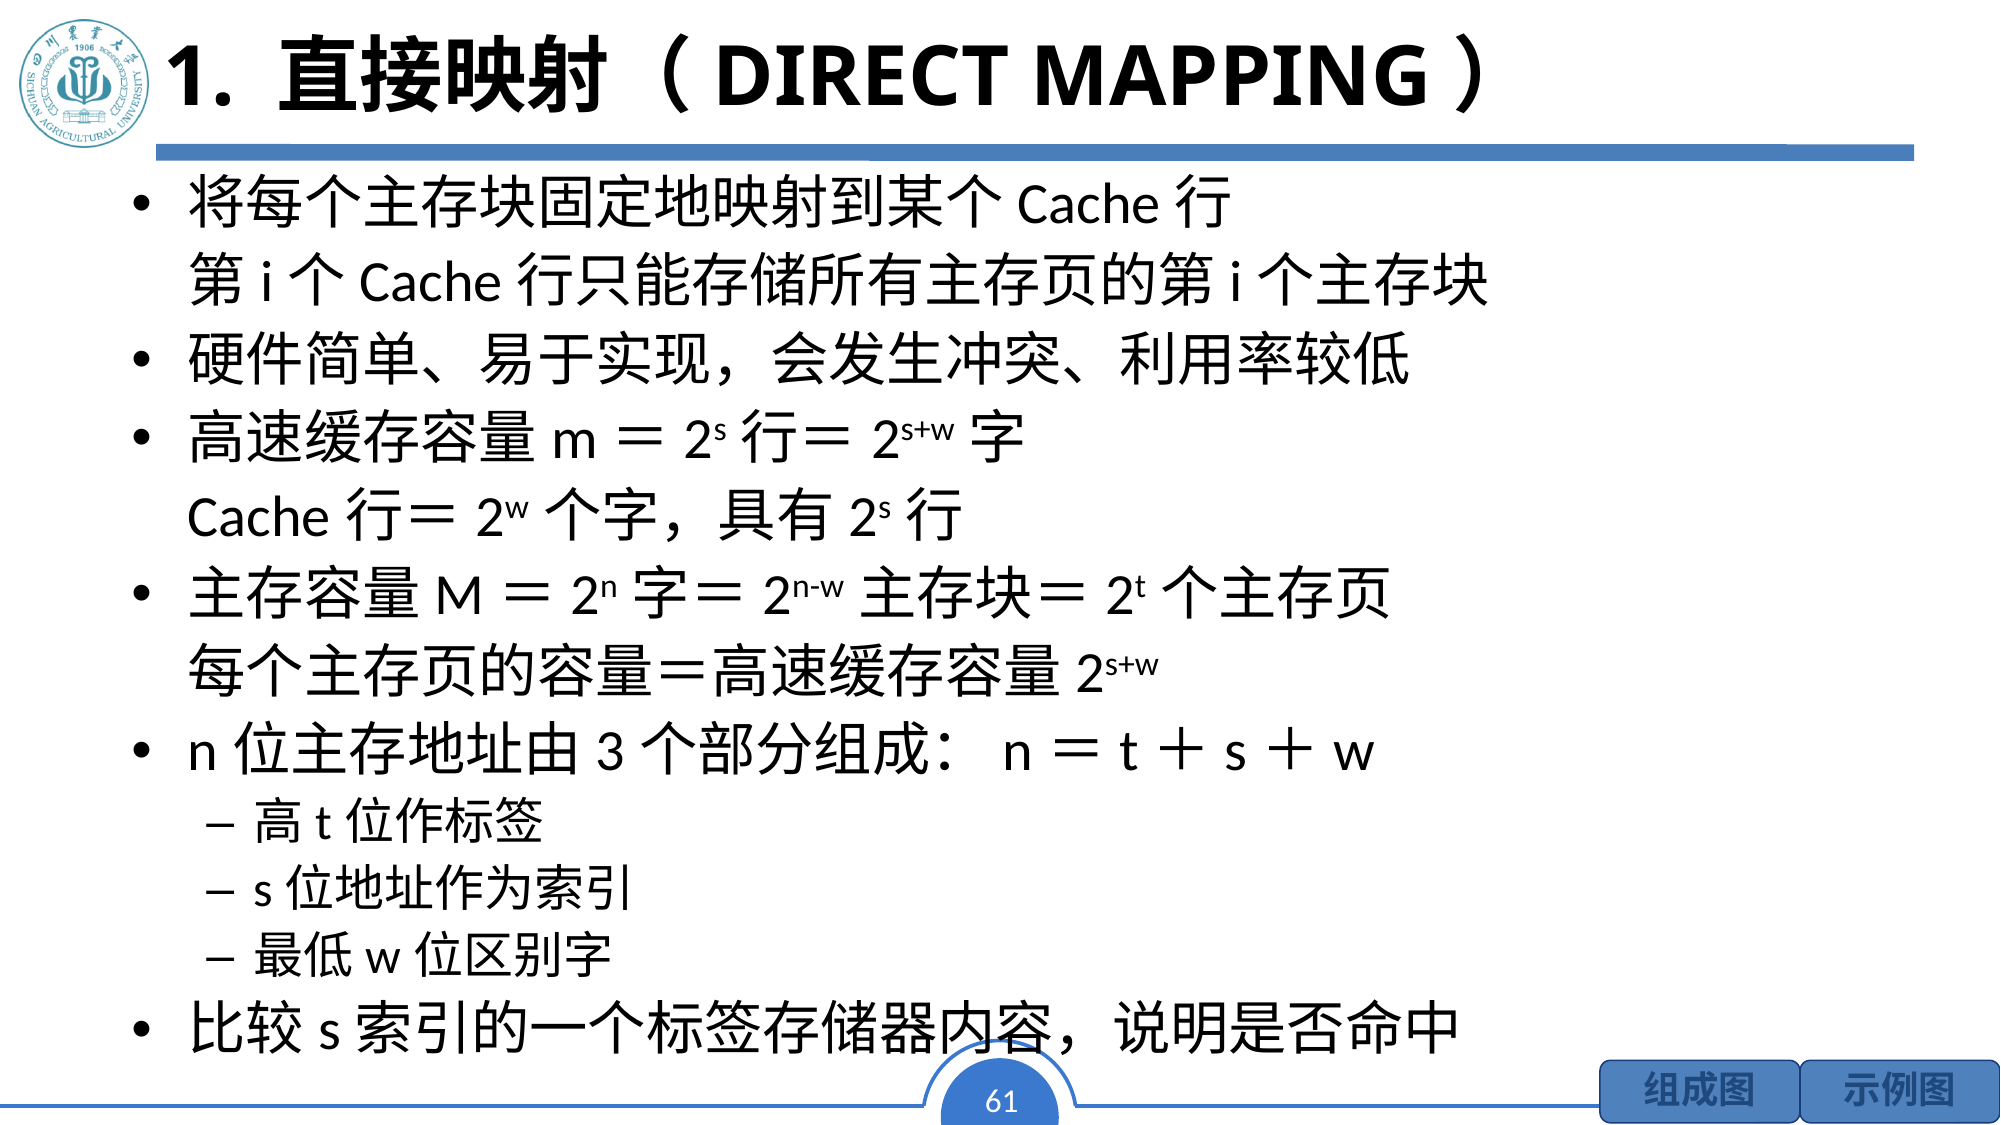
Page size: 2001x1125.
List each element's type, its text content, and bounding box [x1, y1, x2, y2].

title 1. 直接映射（Direct Mapping） [148, 14, 1855, 153]
text_box 示例图 [1800, 1060, 2000, 1123]
list 将每个主存块固定地映射到某个Cache行 第i个Cache行只能存储所有主存页的第i个主存块 硬件简单、易于实现，会发生冲突、利用率较低 高速缓存容量m＝2s行＝2s+w字 Cache行＝2w个字，具有2s行 主存容量M＝2n字＝2n-w主存块＝2t个主存页 每个主存页的容量＝高速缓存容量2s+w n位主存地址由3个部分组成：n＝t＋s＋w 高t位作标签 s位地址作为索引 最低w位区别字 比较s索引的一个标签存储器内容，说明是否命中 [116, 163, 1934, 1114]
text_box 组成图 [1599, 1060, 1800, 1123]
